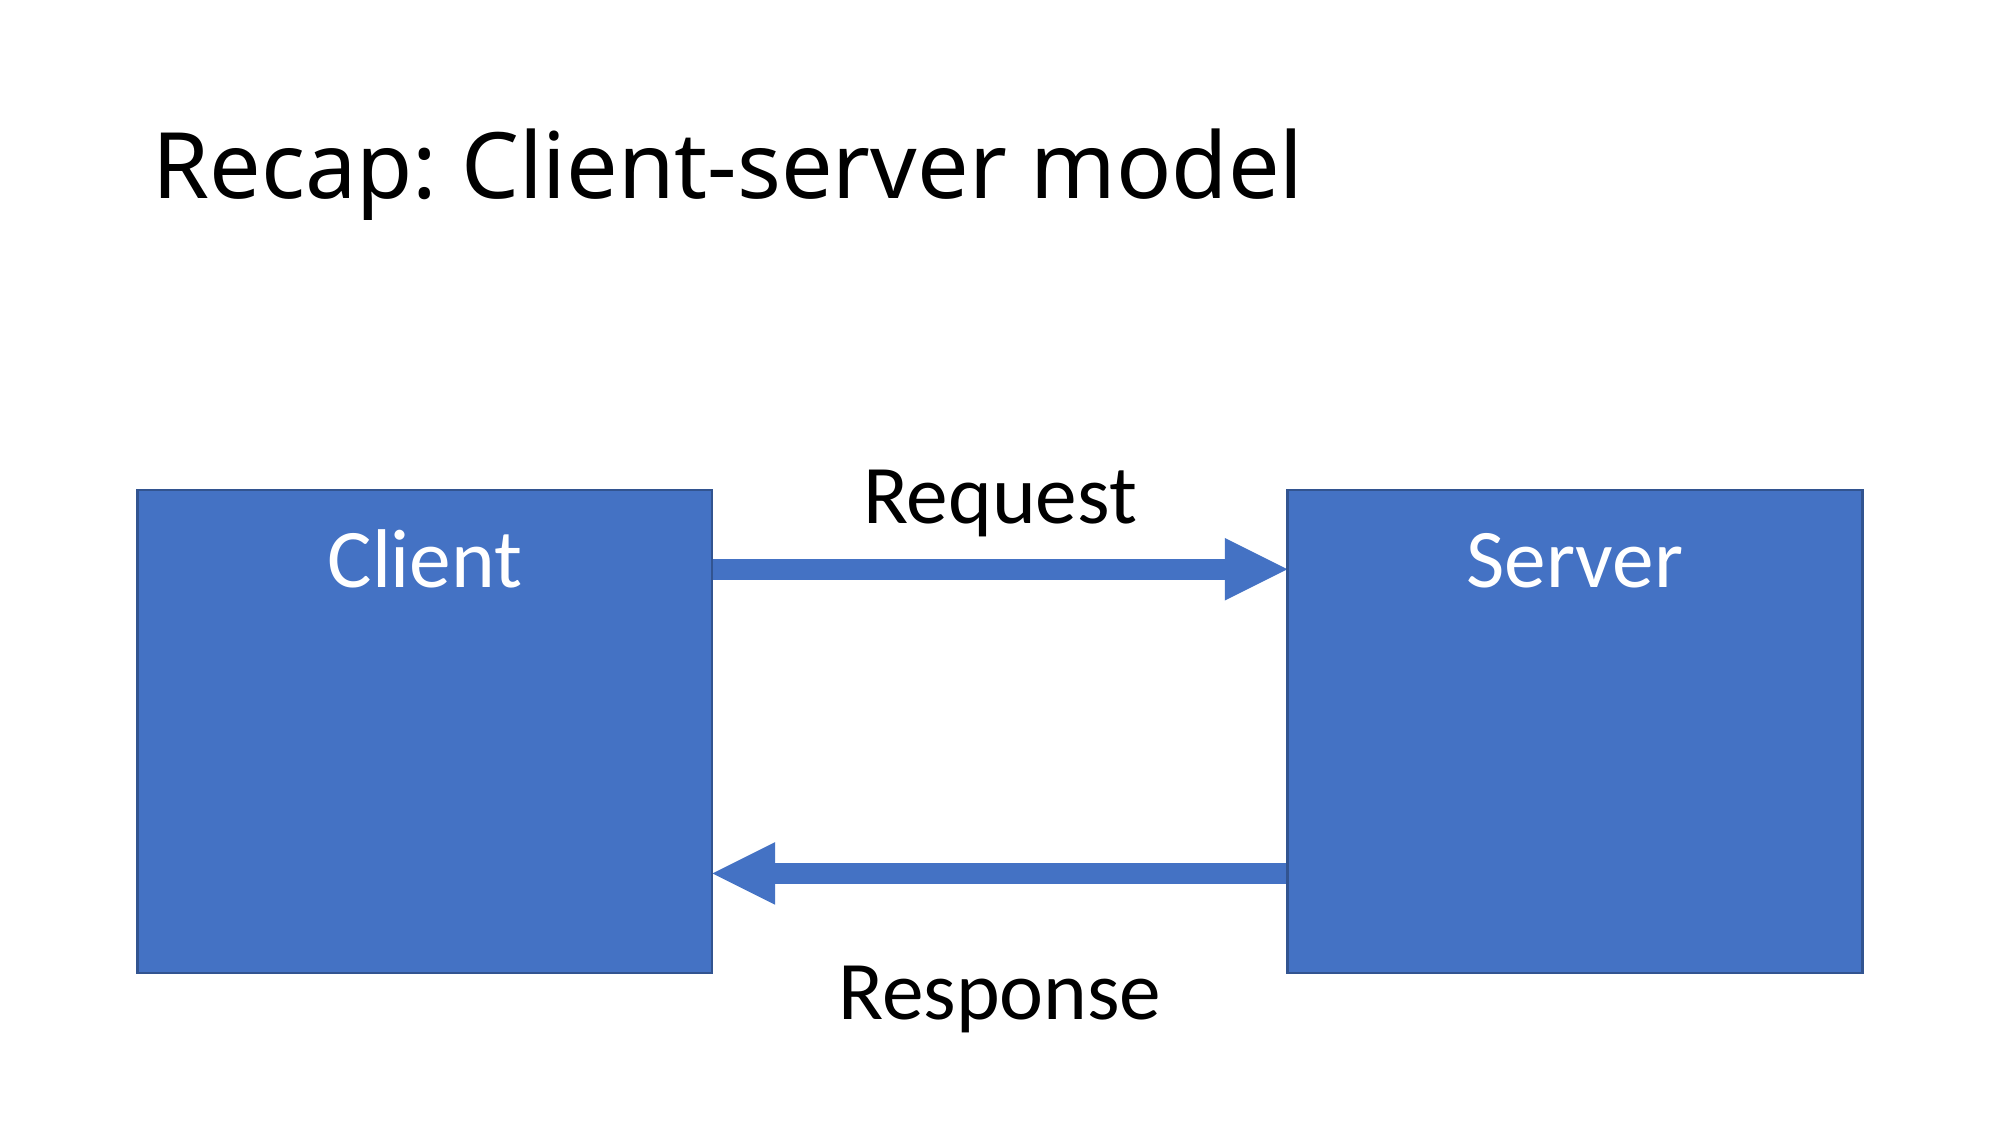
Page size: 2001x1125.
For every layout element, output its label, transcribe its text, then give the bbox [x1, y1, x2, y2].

title Recap: Client-server model [137, 59, 1863, 278]
text_box Request [713, 570, 1286, 593]
text_box Response [136, 883, 1863, 1089]
text_box Server [1286, 487, 1864, 620]
text_box Client [136, 487, 713, 620]
text_box [1286, 620, 1864, 974]
text_box [136, 620, 713, 974]
text_box Request [711, 387, 1288, 569]
